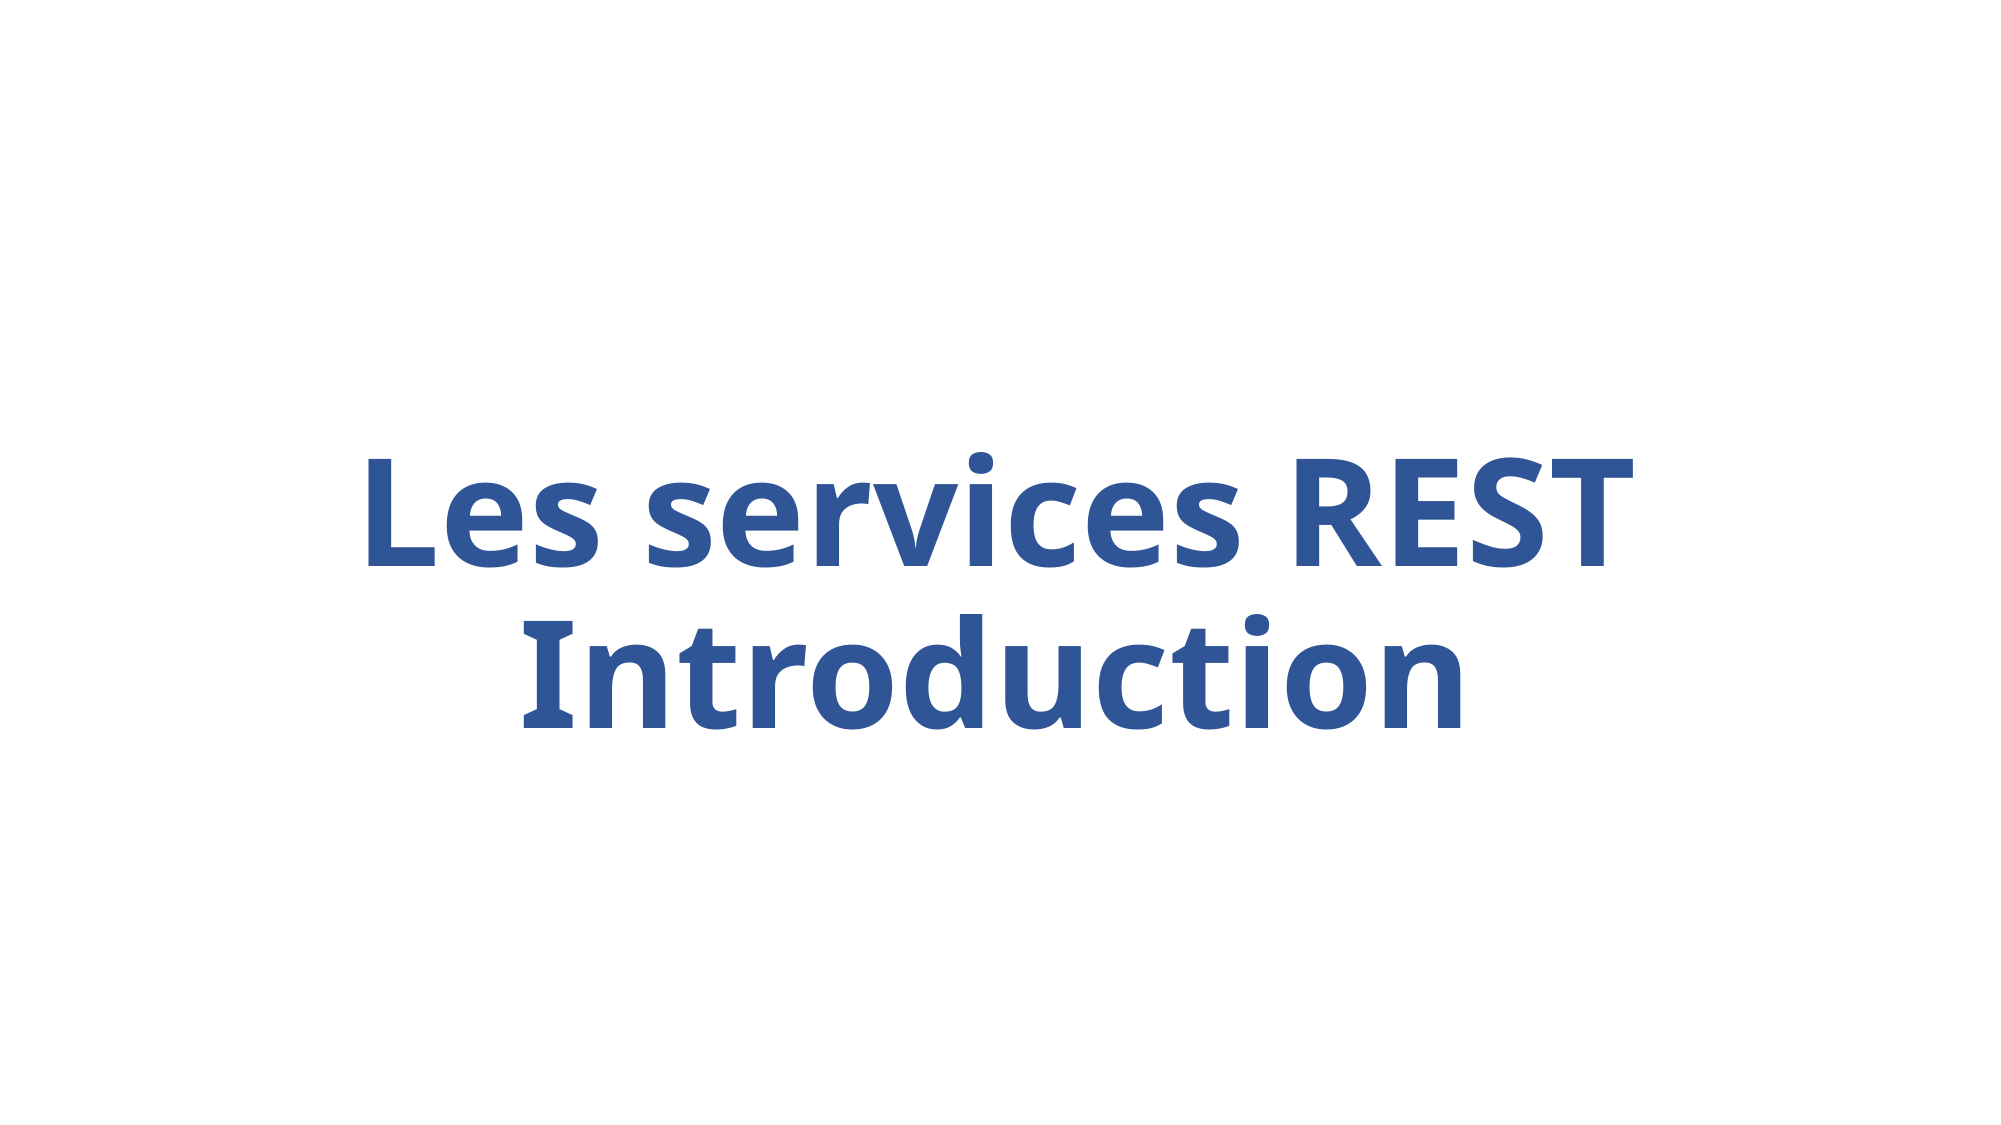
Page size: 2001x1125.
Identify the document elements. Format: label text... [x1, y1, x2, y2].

title Les services REST Introduction [58, 370, 1934, 829]
